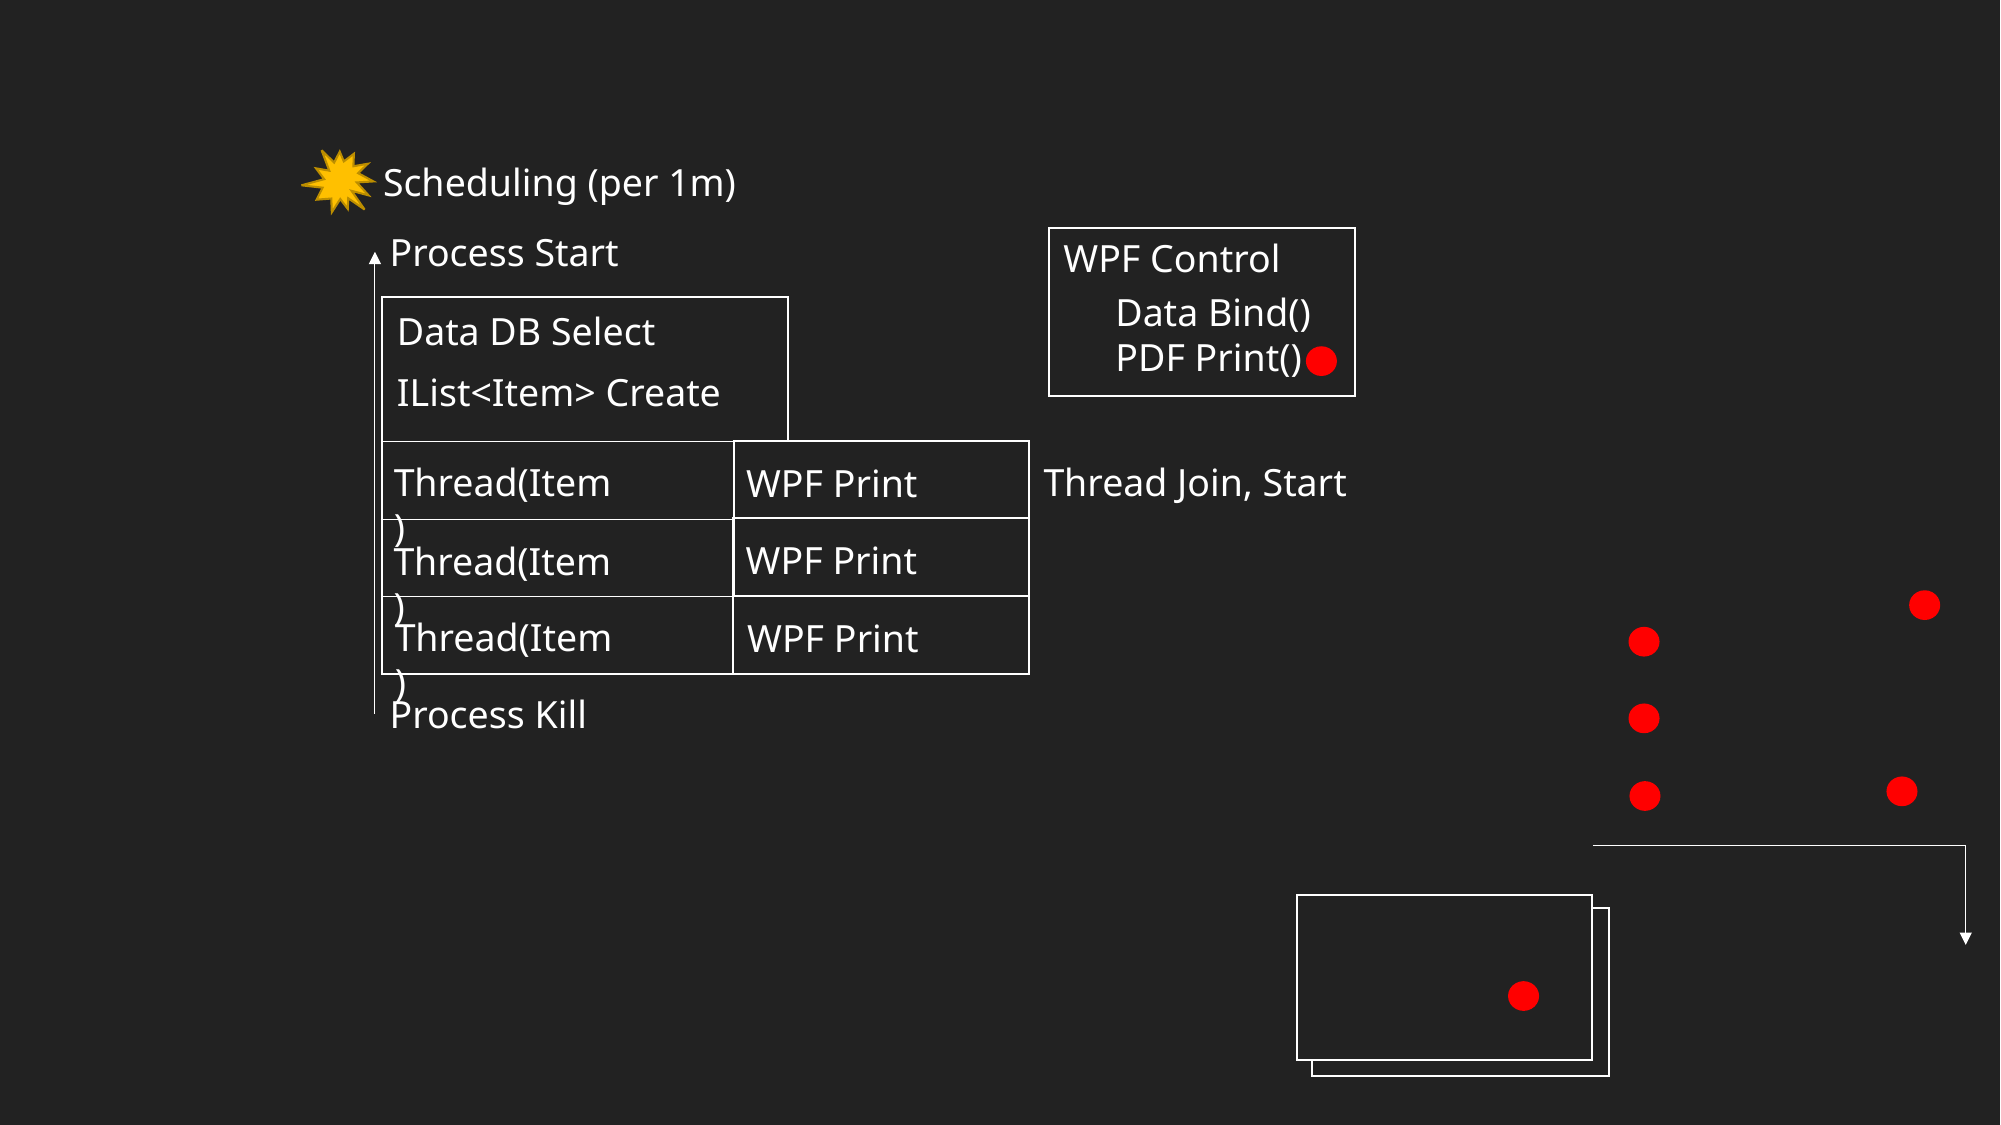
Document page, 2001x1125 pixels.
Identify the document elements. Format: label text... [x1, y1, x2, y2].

text_box [733, 440, 1030, 517]
text_box Thread Join, Start [1030, 451, 1408, 511]
text_box [1628, 780, 1662, 812]
text_box [1908, 589, 1942, 622]
text_box Process Start [374, 221, 643, 282]
text_box [1506, 980, 1541, 1012]
text_box Data Bind() PDF Print() [1100, 281, 1369, 387]
text_box [301, 149, 368, 216]
text_box [627, 597, 732, 675]
text_box [1627, 702, 1661, 735]
text_box Scheduling (per 1m) [368, 151, 795, 211]
text_box [1304, 345, 1338, 378]
text_box Data DB Select [382, 300, 729, 361]
text_box [1627, 625, 1661, 658]
text_box [1296, 894, 1593, 1061]
text_box WPF Print [731, 452, 979, 513]
text_box [1311, 945, 1610, 1077]
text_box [1592, 845, 1966, 945]
text_box Thread(Item) [380, 606, 628, 712]
text_box Thread(Item) [379, 451, 627, 530]
text_box WPF Print [730, 529, 979, 590]
text_box [627, 520, 732, 596]
text_box WPF Control [1048, 227, 1356, 397]
text_box [381, 442, 733, 519]
text_box Thread(Item) [378, 530, 627, 635]
text_box [381, 296, 789, 441]
text_box IList<Item> Create [382, 361, 773, 422]
text_box [732, 595, 1030, 675]
text_box [1885, 775, 1919, 808]
text_box [732, 517, 1030, 595]
text_box Process Kill [374, 683, 643, 744]
text_box WPF Print [732, 607, 980, 668]
